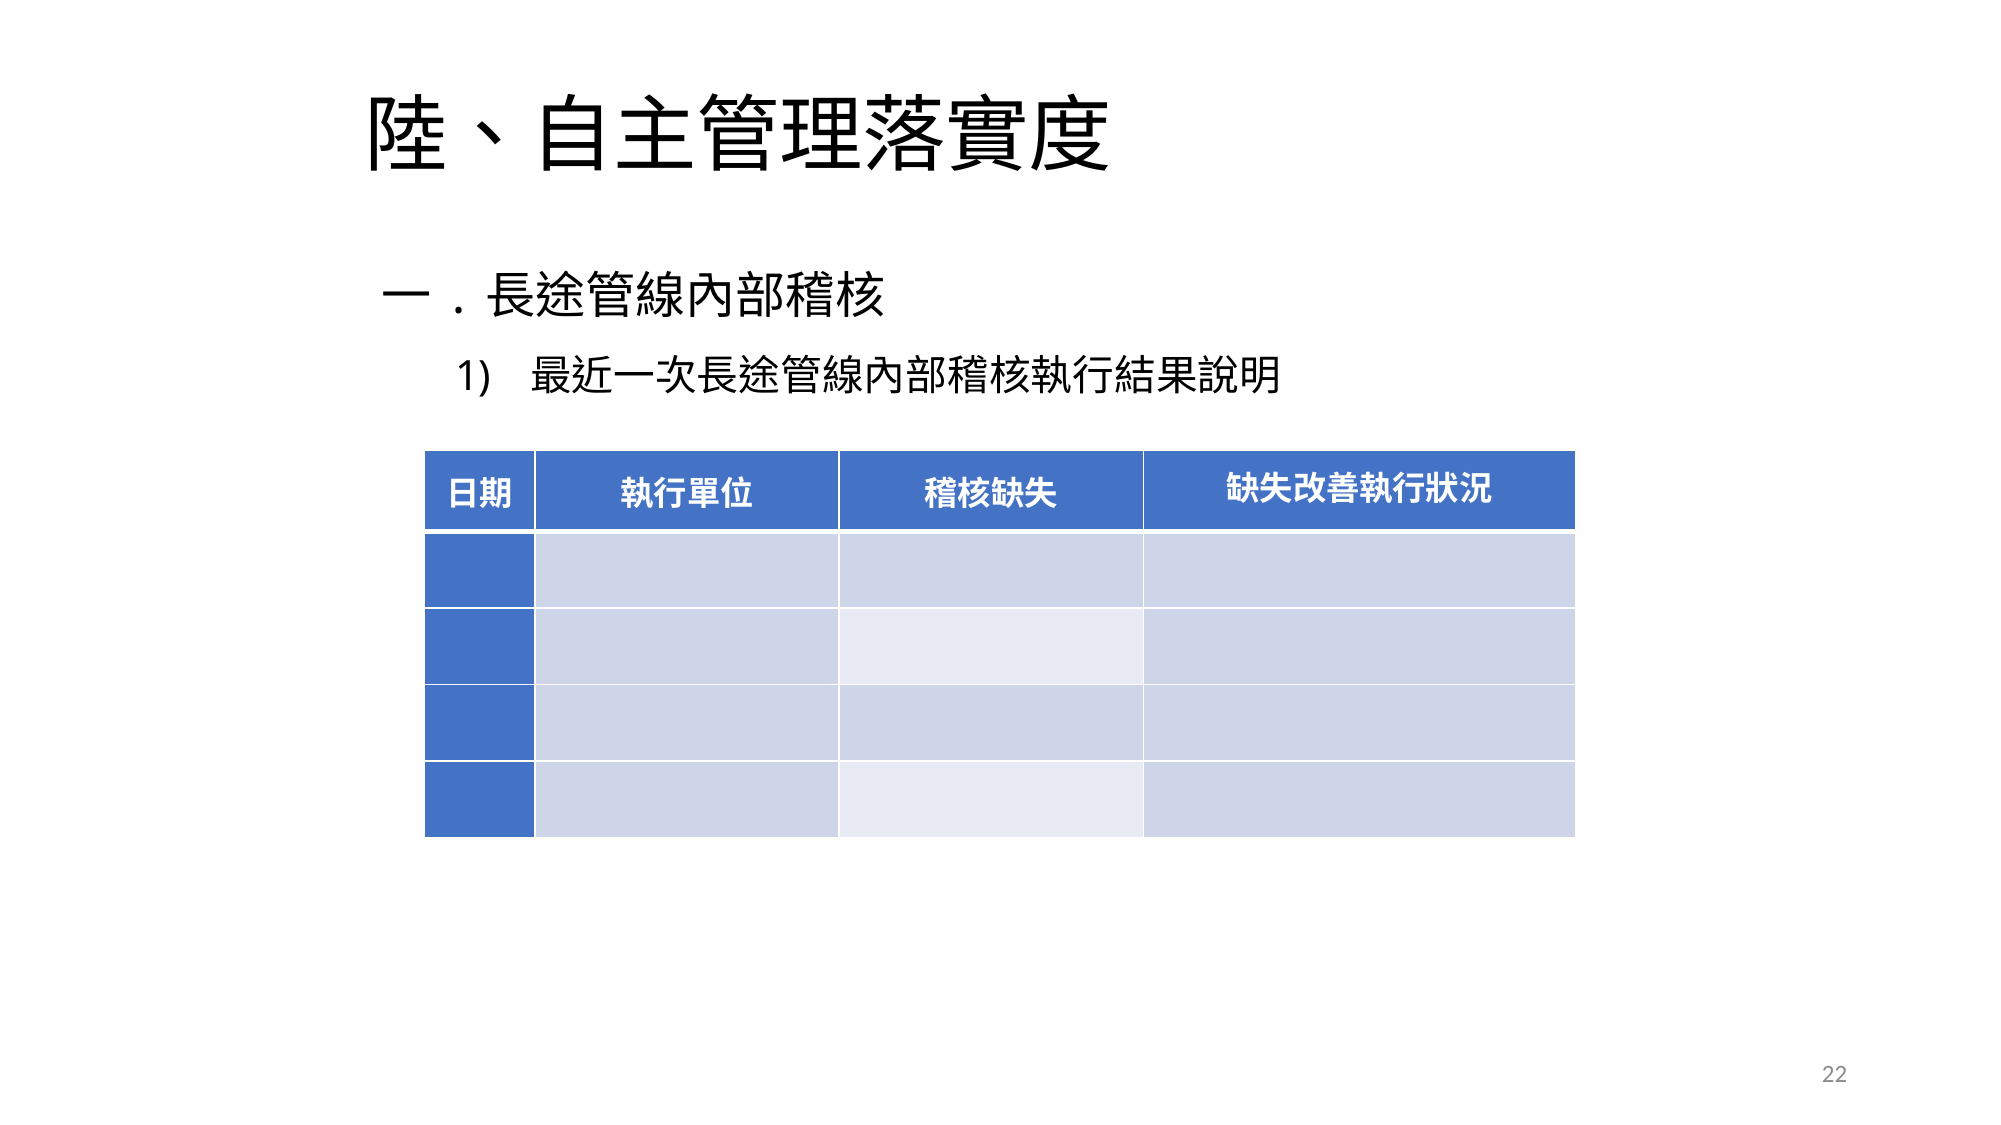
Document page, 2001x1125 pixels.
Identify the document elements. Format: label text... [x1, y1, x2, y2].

table_cell [1144, 534, 1575, 607]
table_header 執行單位 [536, 451, 838, 529]
table_header 缺失改善執行狀況 [1144, 451, 1575, 529]
table_cell [425, 534, 534, 607]
table_cell [536, 534, 838, 607]
table_header 稽核缺失 [840, 451, 1143, 529]
table_header 日期 [425, 451, 534, 529]
table_cell [536, 685, 838, 760]
table_cell [840, 609, 1143, 684]
title 陸、自主管理落實度 [362, 43, 1507, 232]
table_cell [536, 609, 838, 684]
table_cell [1144, 685, 1575, 760]
table_cell [425, 609, 534, 684]
table_cell [425, 762, 534, 837]
table_cell [536, 762, 838, 837]
table_cell [425, 685, 534, 760]
table_cell [840, 685, 1143, 760]
slide_number 22 [1412, 1042, 1863, 1103]
table_cell [840, 534, 1143, 607]
table_cell [1144, 762, 1575, 837]
text_box 一.長途管線內部稽核 最近一次長途管線內部稽核執行結果說明 [366, 226, 1604, 407]
table_cell [1144, 609, 1575, 684]
table_cell [840, 762, 1143, 837]
